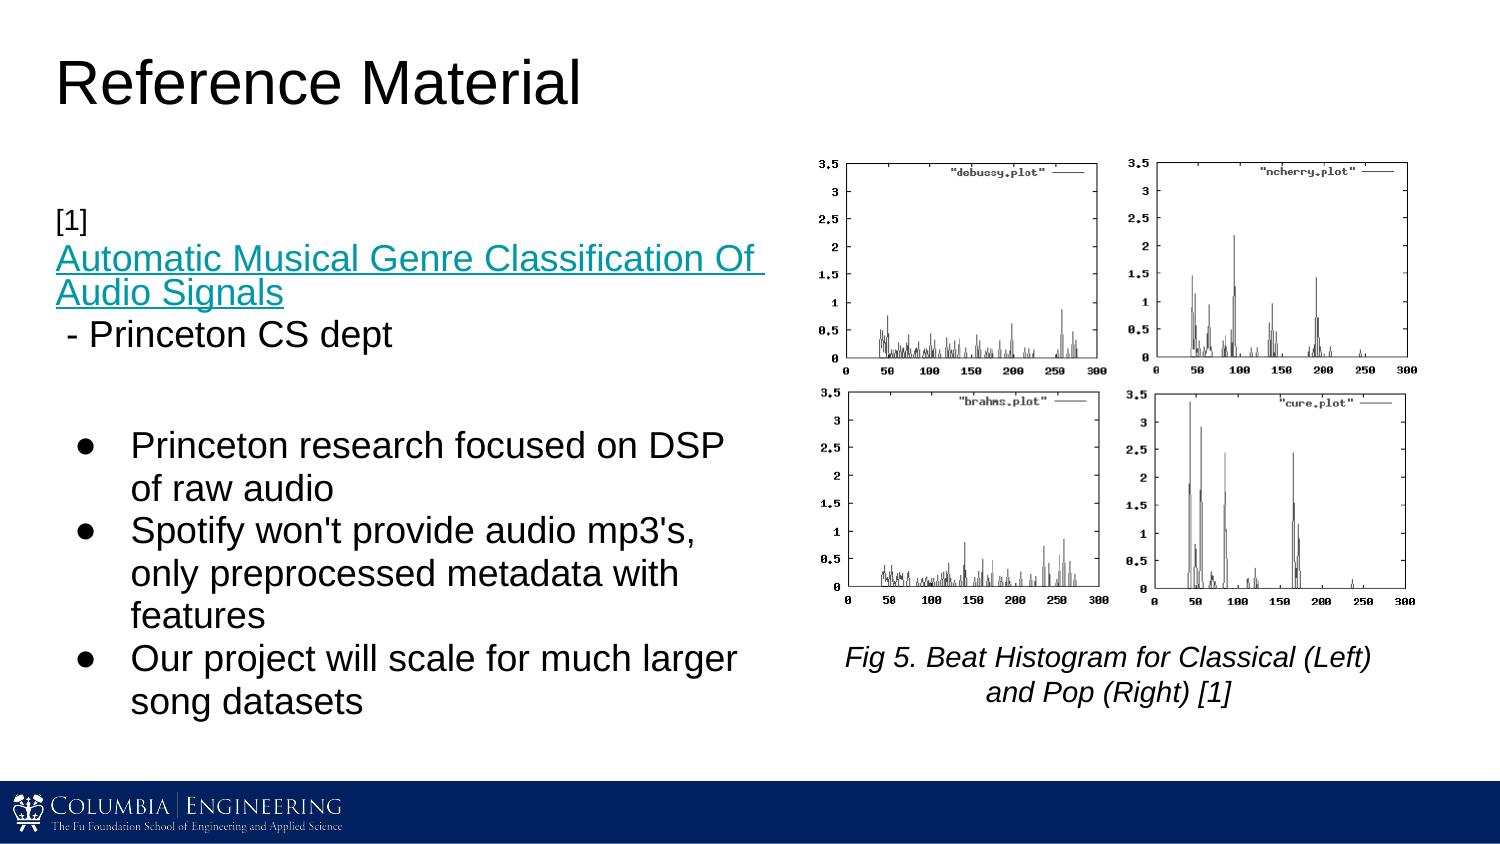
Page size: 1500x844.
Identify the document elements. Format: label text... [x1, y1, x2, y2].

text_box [0, 780, 1500, 844]
text_box [1] Automatic Musical Genre Classification Of Audio Signals - Princeton CS dept Princeton research focused on DSP of raw audio Spotify won't provide audio mp3's, only preprocessed metadata with features Our project will scale for much larger song datasets [40, 188, 779, 728]
text_box Fig 5. Beat Histogram for Classical (Left) and Pop (Right) [1] [821, 633, 1396, 724]
picture [794, 140, 1424, 624]
title Reference Material [40, 10, 795, 125]
